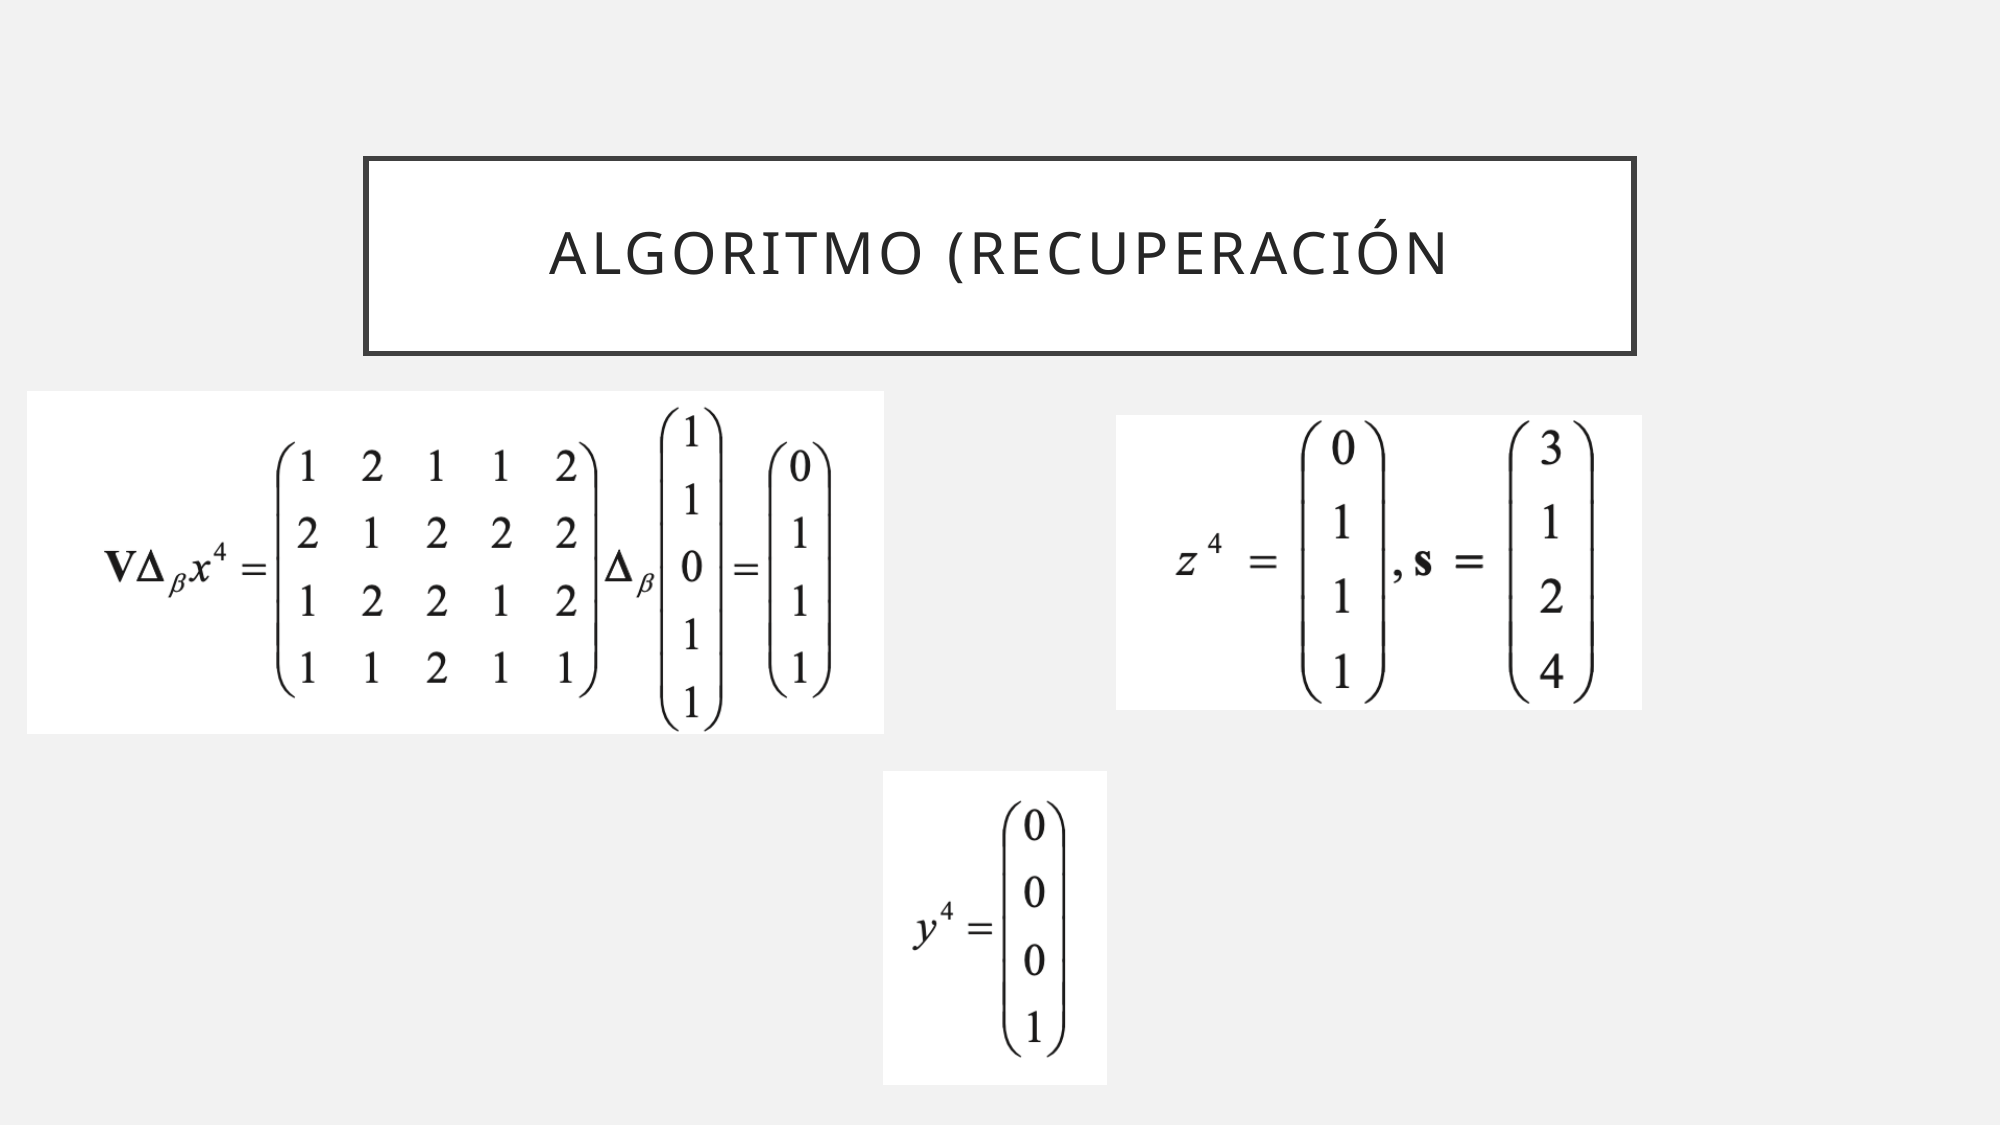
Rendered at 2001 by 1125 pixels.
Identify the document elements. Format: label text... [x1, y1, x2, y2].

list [27, 391, 884, 734]
title Algoritmo (Recuperación [363, 156, 1637, 356]
picture [1116, 415, 1642, 710]
picture [883, 771, 1107, 1085]
